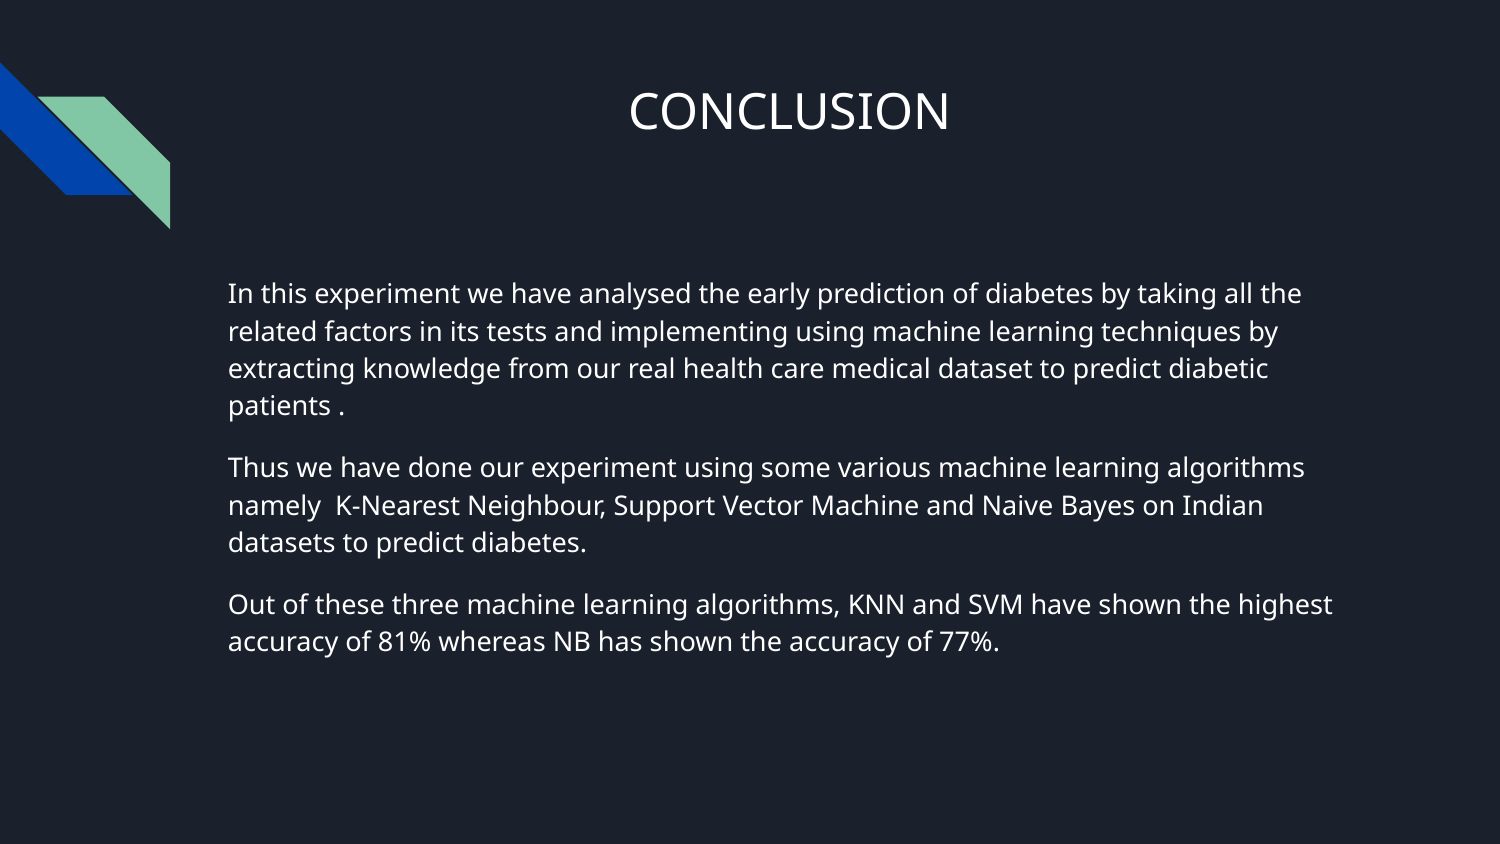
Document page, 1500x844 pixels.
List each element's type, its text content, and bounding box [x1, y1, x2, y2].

list In this experiment we have analysed the early prediction of diabetes by taking all the related factors in its tests and implementing using machine learning techniques by extracting knowledge from our real health care medical dataset to predict diabetic patients . Thus we have done our experiment using some various machine learning algorithms namely K-Nearest Neighbour, Support Vector Machine and Naive Bayes on Indian datasets to predict diabetes. Out of these three machine learning algorithms, KNN and SVM have shown the highest accuracy of 81% whereas NB has shown the accuracy of 77%. [212, 257, 1368, 735]
title CONCLUSION [212, 64, 1368, 215]
